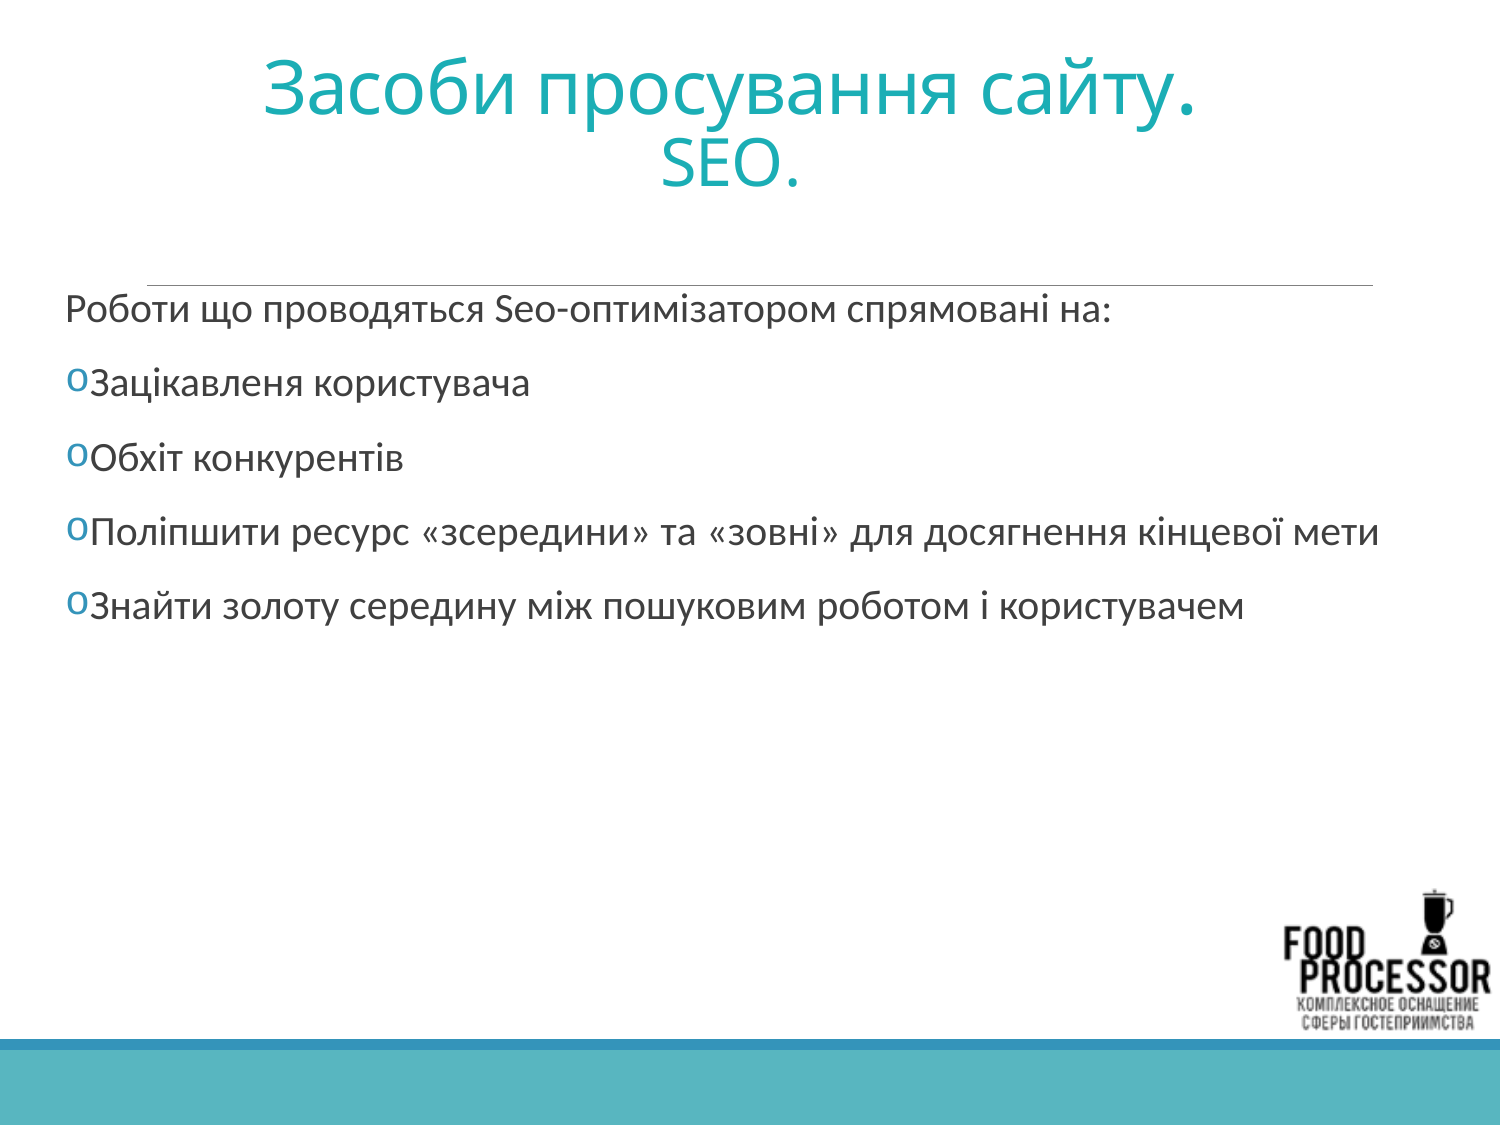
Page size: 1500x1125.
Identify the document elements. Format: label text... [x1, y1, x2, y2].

title Засоби просування сайту. SEO. [112, 19, 1350, 209]
picture [1283, 886, 1495, 1039]
list Роботи що проводяться Seo-оптимізатором спрямовані на: Зацікавленя користувача Обхіт конкурентів Поліпшити ресурс «зсередини» та «зовні» для досягнення кінцевої мети Знайти золоту середину між пошуковим роботом і користувачем [64, 278, 1432, 1012]
